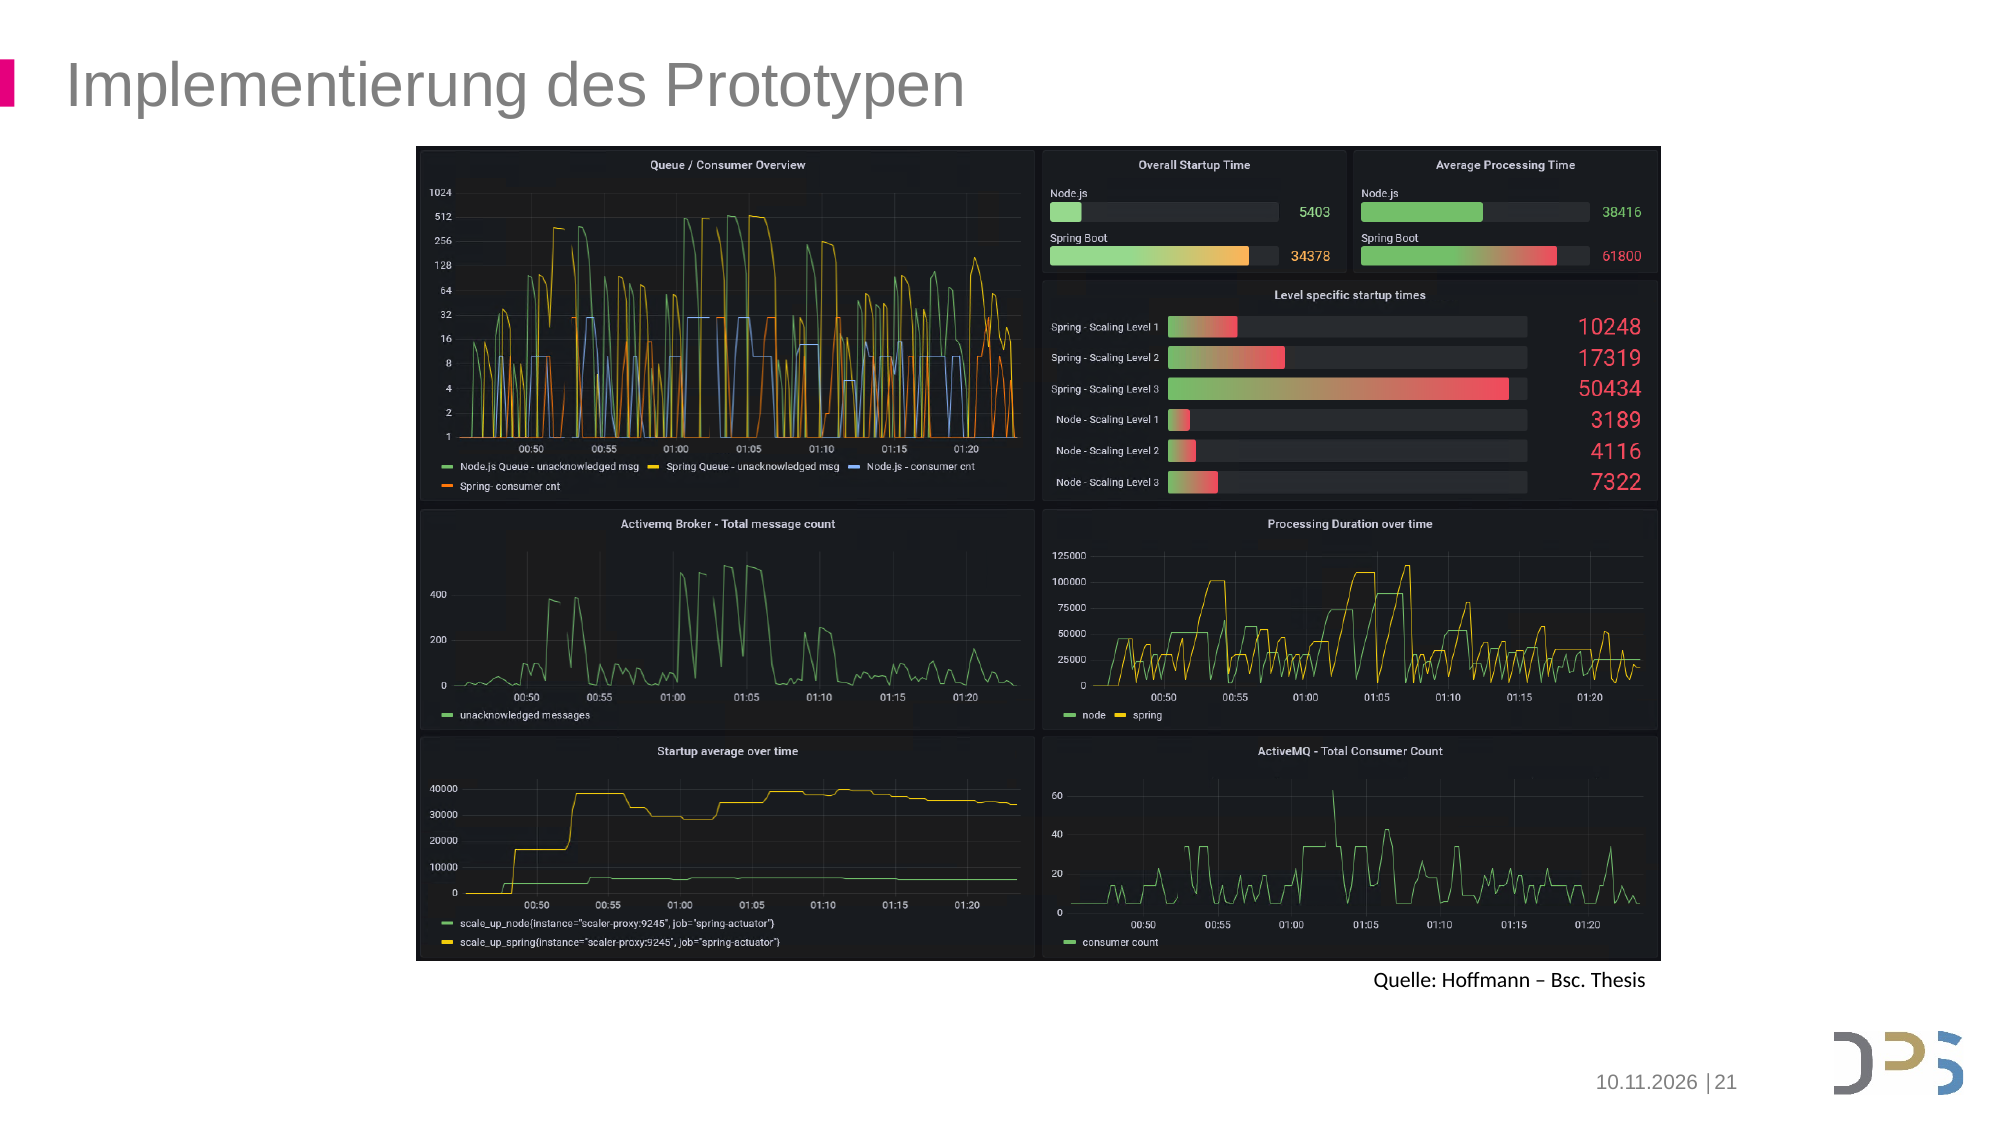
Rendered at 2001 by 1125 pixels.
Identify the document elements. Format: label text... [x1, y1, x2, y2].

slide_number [1552, 1067, 1698, 1097]
title Implementierung des Prototypen [35, 52, 1384, 115]
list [416, 146, 1661, 961]
text_box Quelle: Hoffmann – Bsc. Thesis [1220, 961, 1661, 999]
picture [1834, 1031, 1964, 1095]
slide_number 21 [1714, 1066, 1771, 1097]
